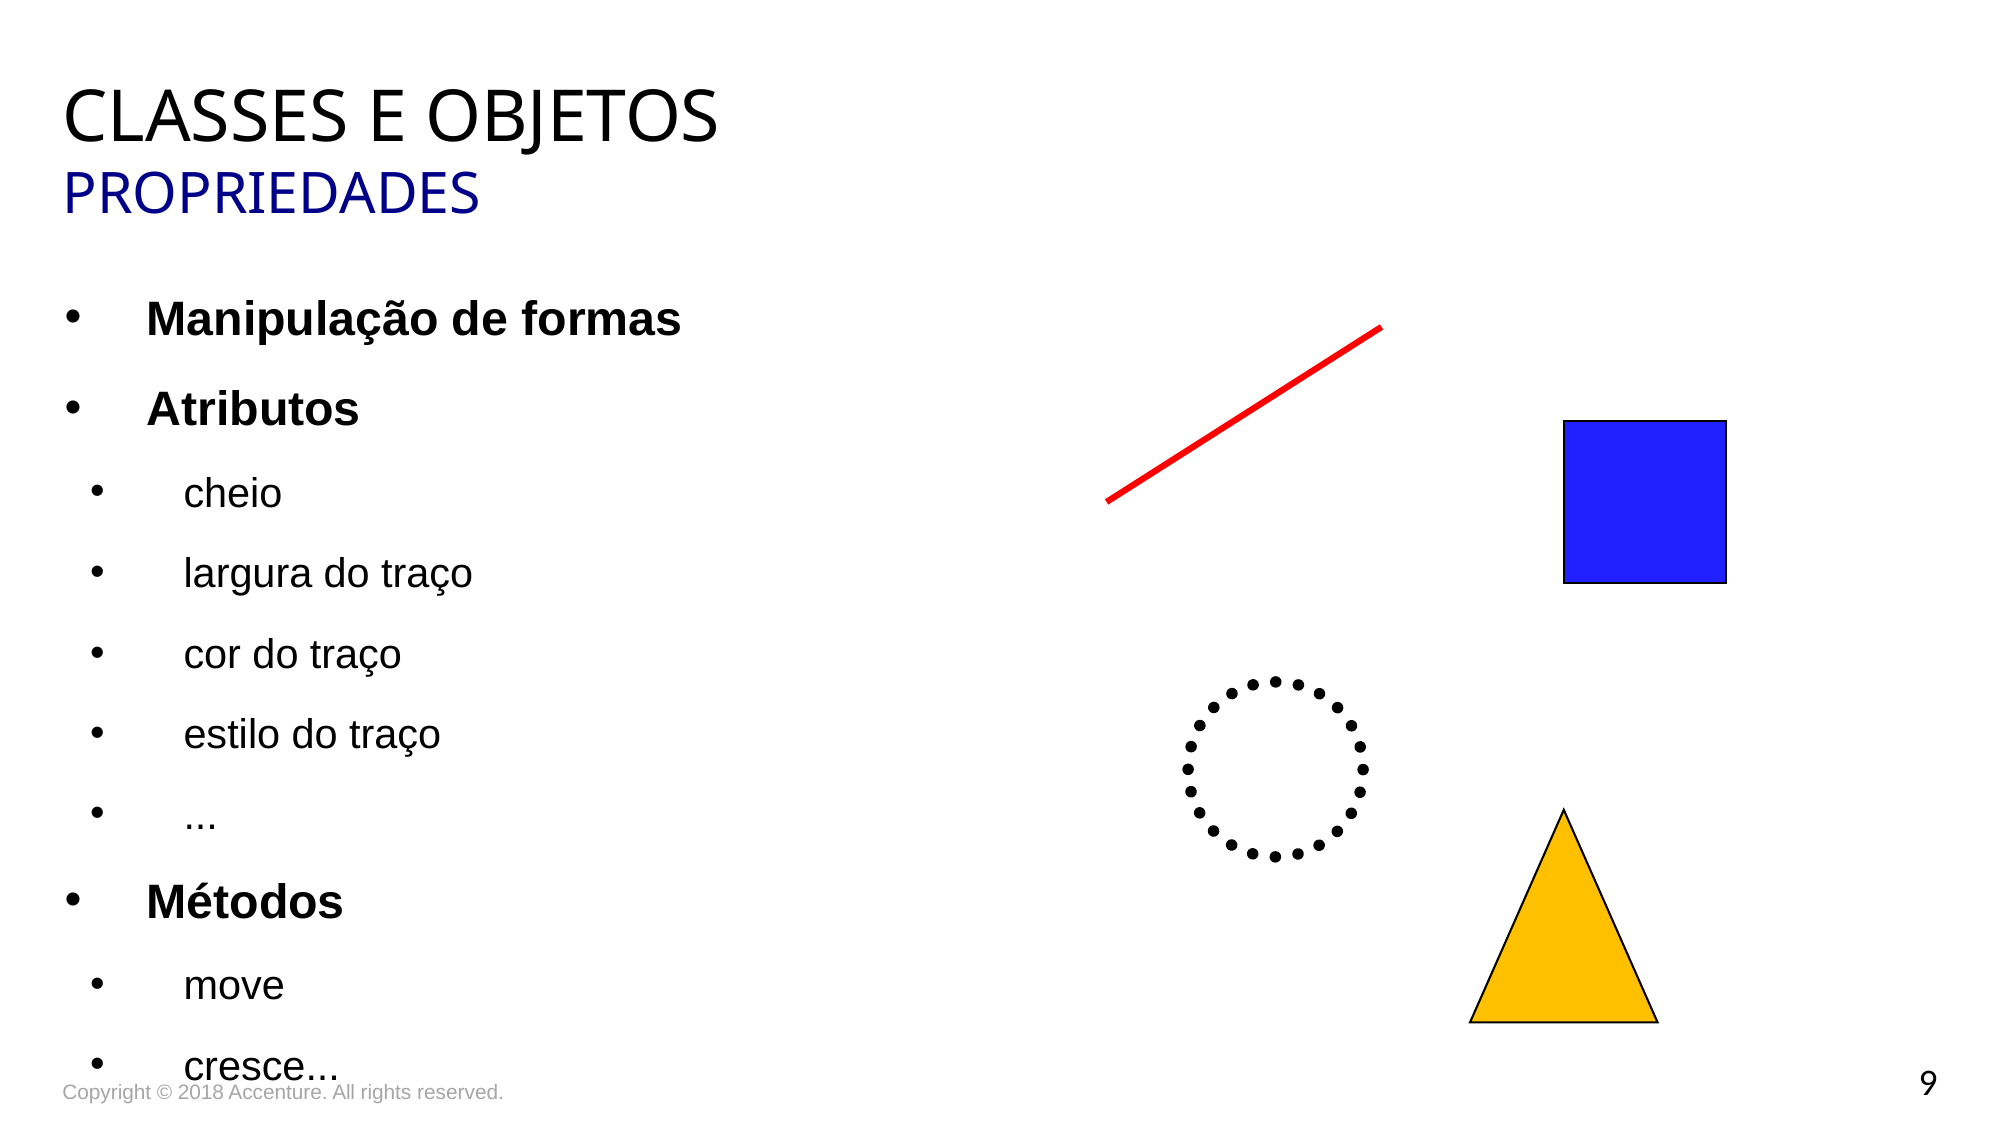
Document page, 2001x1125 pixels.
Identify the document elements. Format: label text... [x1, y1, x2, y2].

text_box [1188, 681, 1364, 857]
text_box [1470, 809, 1658, 1023]
list Manipulação de formas Atributos cheio largura do traço cor do traço estilo do traço ... Métodos move cresce... [64, 260, 1940, 1104]
title Classes e objetos Propriedades [62, 62, 1938, 225]
text_box [1563, 420, 1727, 584]
text_box 9 [1887, 1069, 1938, 1104]
text_box Copyright © 2018 Accenture. All rights reserved. [62, 1069, 1000, 1104]
